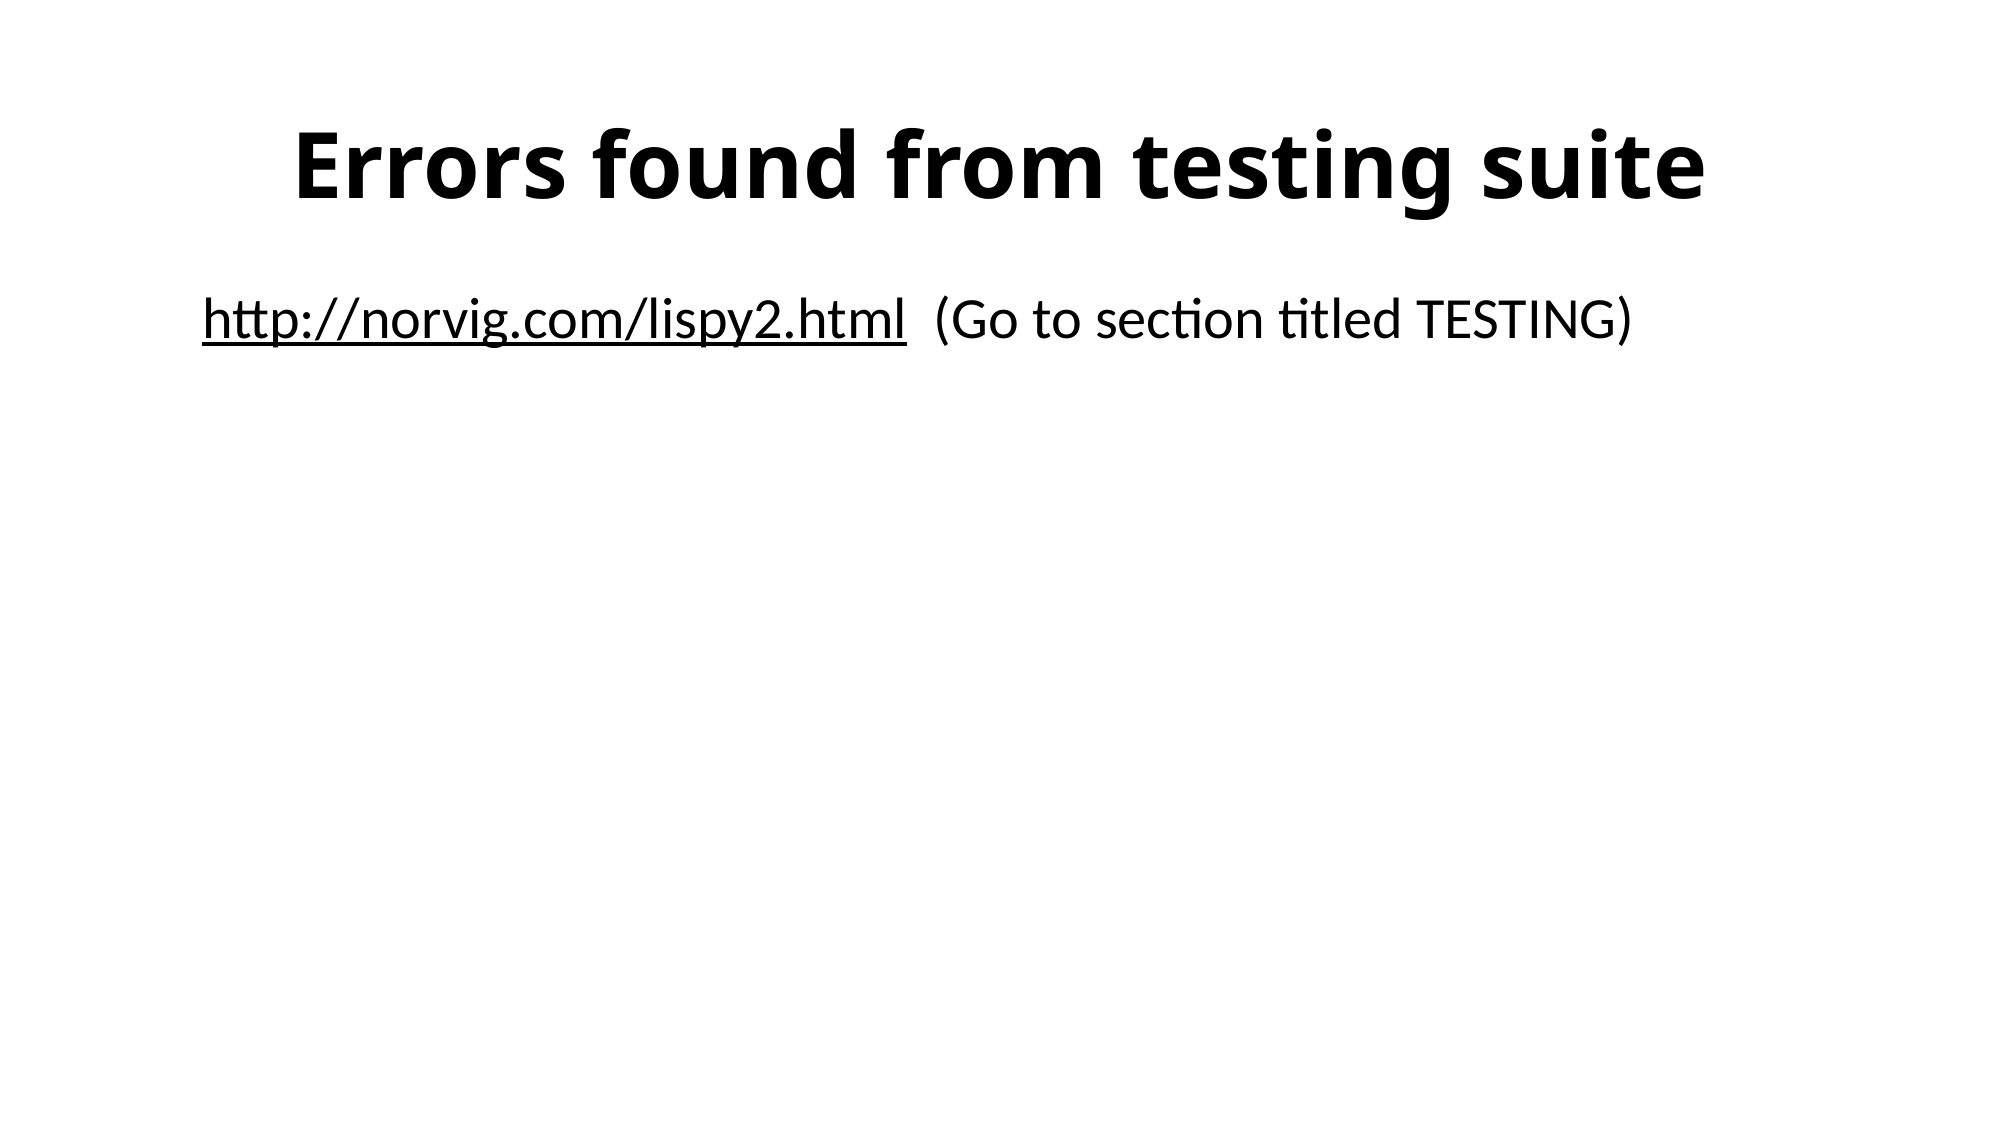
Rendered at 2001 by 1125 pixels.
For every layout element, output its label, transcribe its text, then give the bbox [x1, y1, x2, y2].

list http://norvig.com/lispy2.html (Go to section titled TESTING) [187, 280, 1813, 950]
title Errors found from testing suite [137, 59, 1863, 278]
